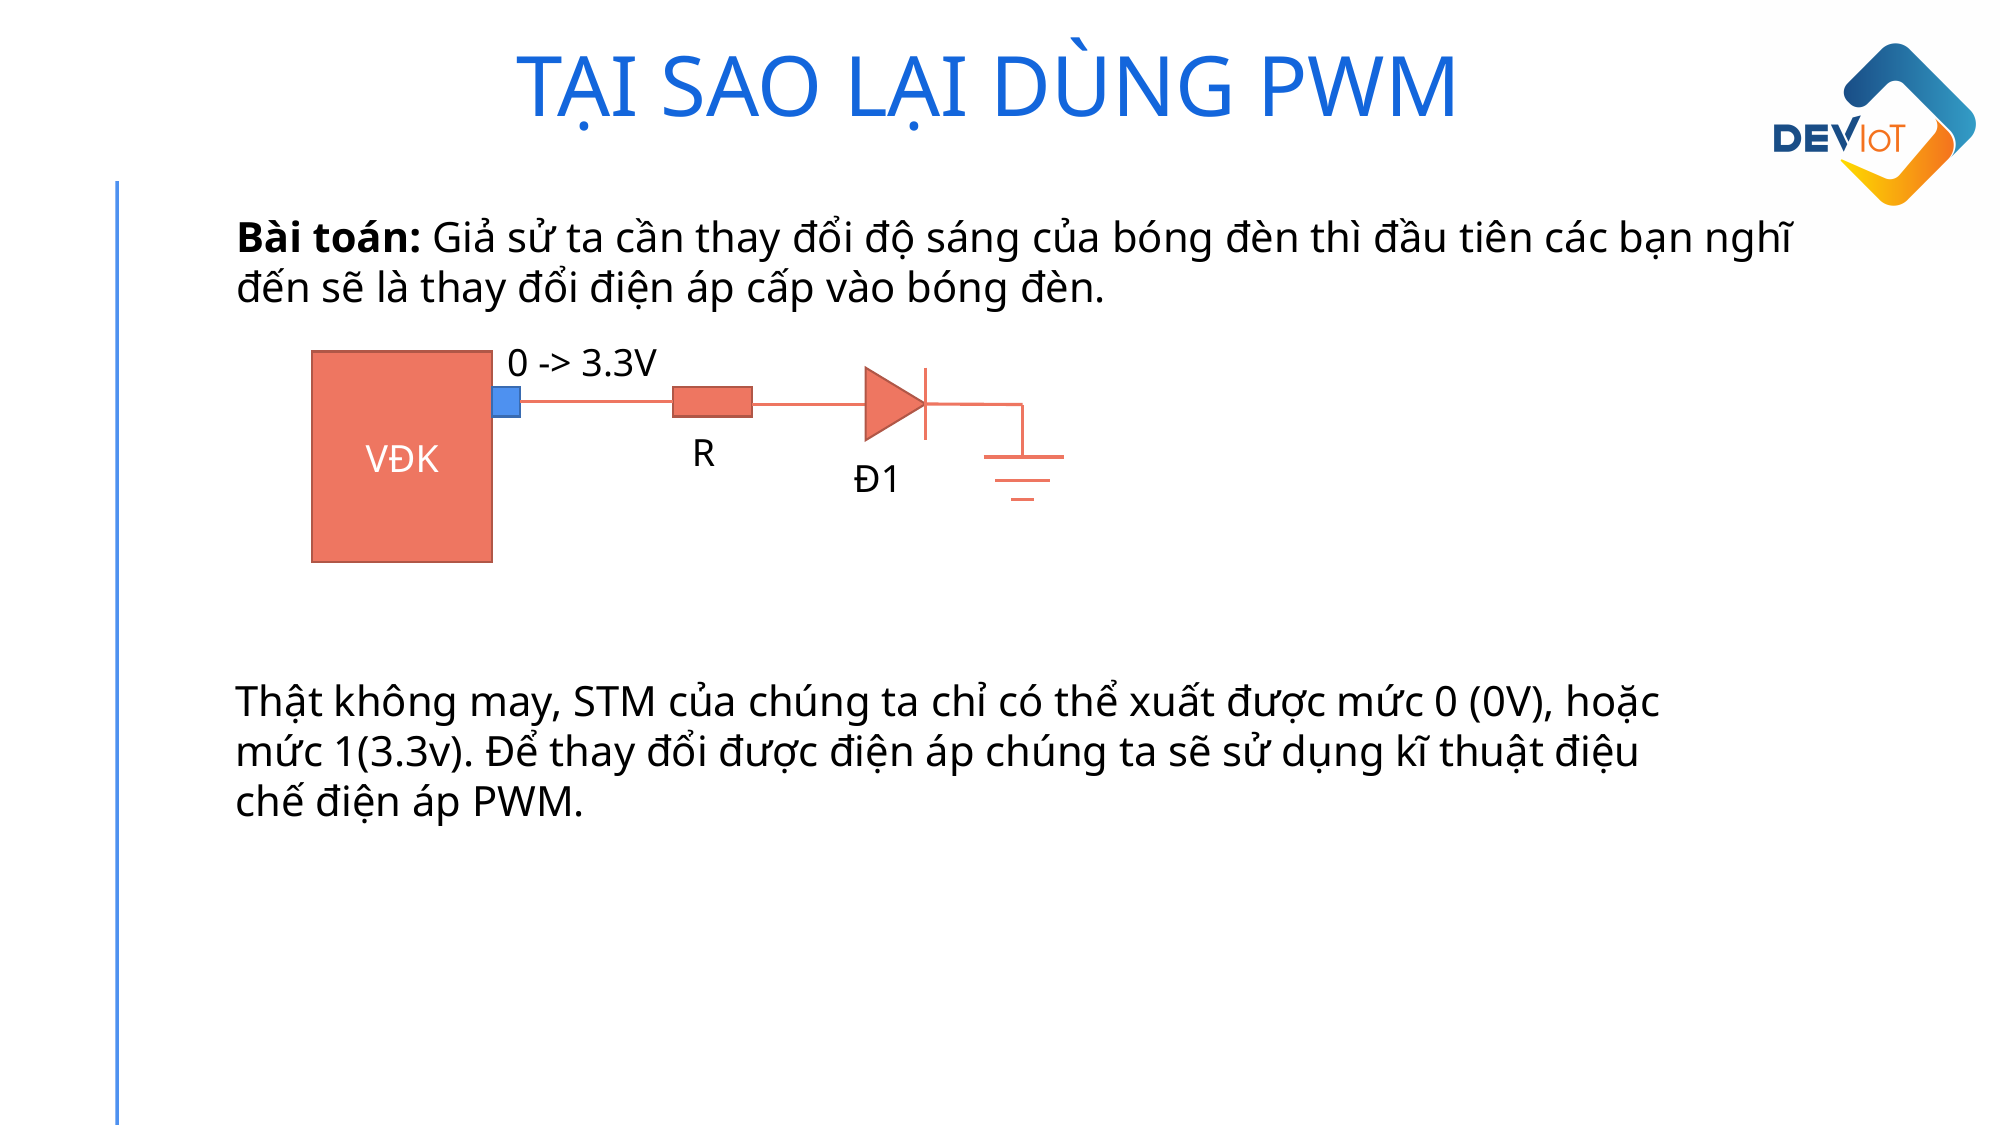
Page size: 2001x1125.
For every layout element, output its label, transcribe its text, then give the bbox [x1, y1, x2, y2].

text_box TẠI SAO LẠI DÙNG PWM [251, 25, 1749, 141]
text_box VĐK [311, 350, 493, 563]
text_box [491, 386, 521, 418]
text_box [672, 386, 753, 418]
text_box Bài toán: Giả sử ta cần thay đổi độ sáng của bóng đèn thì đầu tiên các bạn nghĩ đến sẽ là thay đổi điện áp cấp vào bóng đèn. [221, 202, 1867, 318]
text_box R [677, 421, 790, 482]
text_box 0 -> 3.3V [492, 331, 693, 392]
picture [1750, 0, 2000, 250]
text_box Đ1 [838, 447, 952, 508]
text_box [864, 365, 924, 443]
text_box Thật không may, STM của chúng ta chỉ có thể xuất được mức 0 (0V), hoặc mức 1(3.3v). Để thay đổi được điện áp chúng ta sẽ sử dụng kĩ thuật điệu chế điện áp PWM. [221, 667, 1720, 833]
